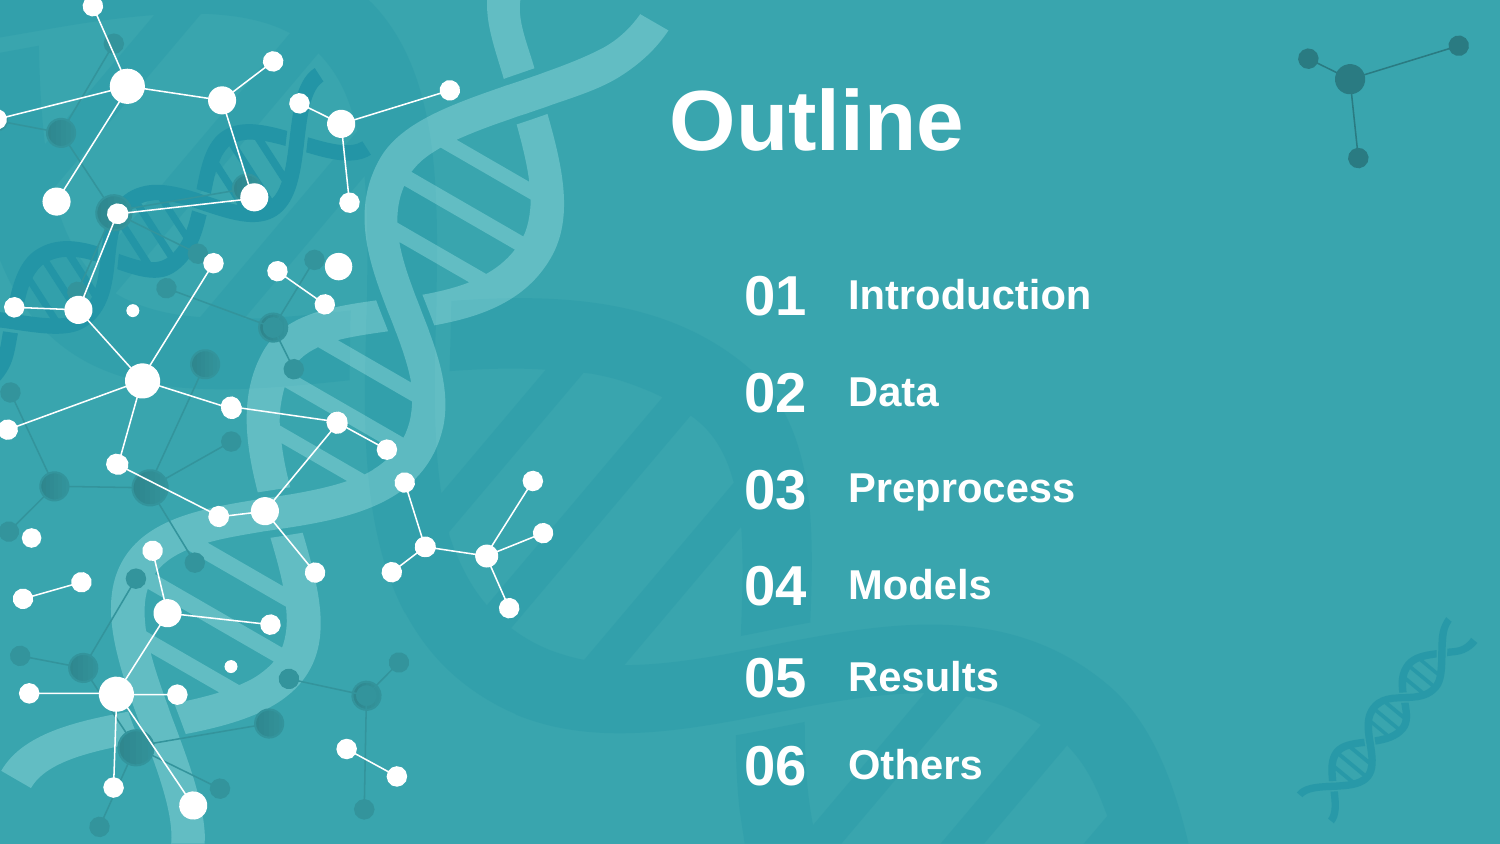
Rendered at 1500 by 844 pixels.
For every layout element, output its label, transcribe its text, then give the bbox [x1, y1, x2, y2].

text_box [716, 253, 1390, 334]
text_box 06 [716, 724, 835, 804]
text_box Preprocess [834, 455, 1390, 519]
text_box Models [834, 552, 1390, 615]
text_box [0, 5, 544, 826]
text_box 02 [716, 350, 835, 430]
text_box 03 [716, 447, 835, 527]
text_box Data [834, 358, 1390, 422]
text_box Others [834, 732, 1390, 795]
text_box 04 [716, 543, 835, 624]
text_box Outline [658, 59, 1421, 173]
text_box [1309, 14, 1459, 125]
text_box 05 [716, 635, 835, 716]
text_box Results [834, 644, 1390, 707]
